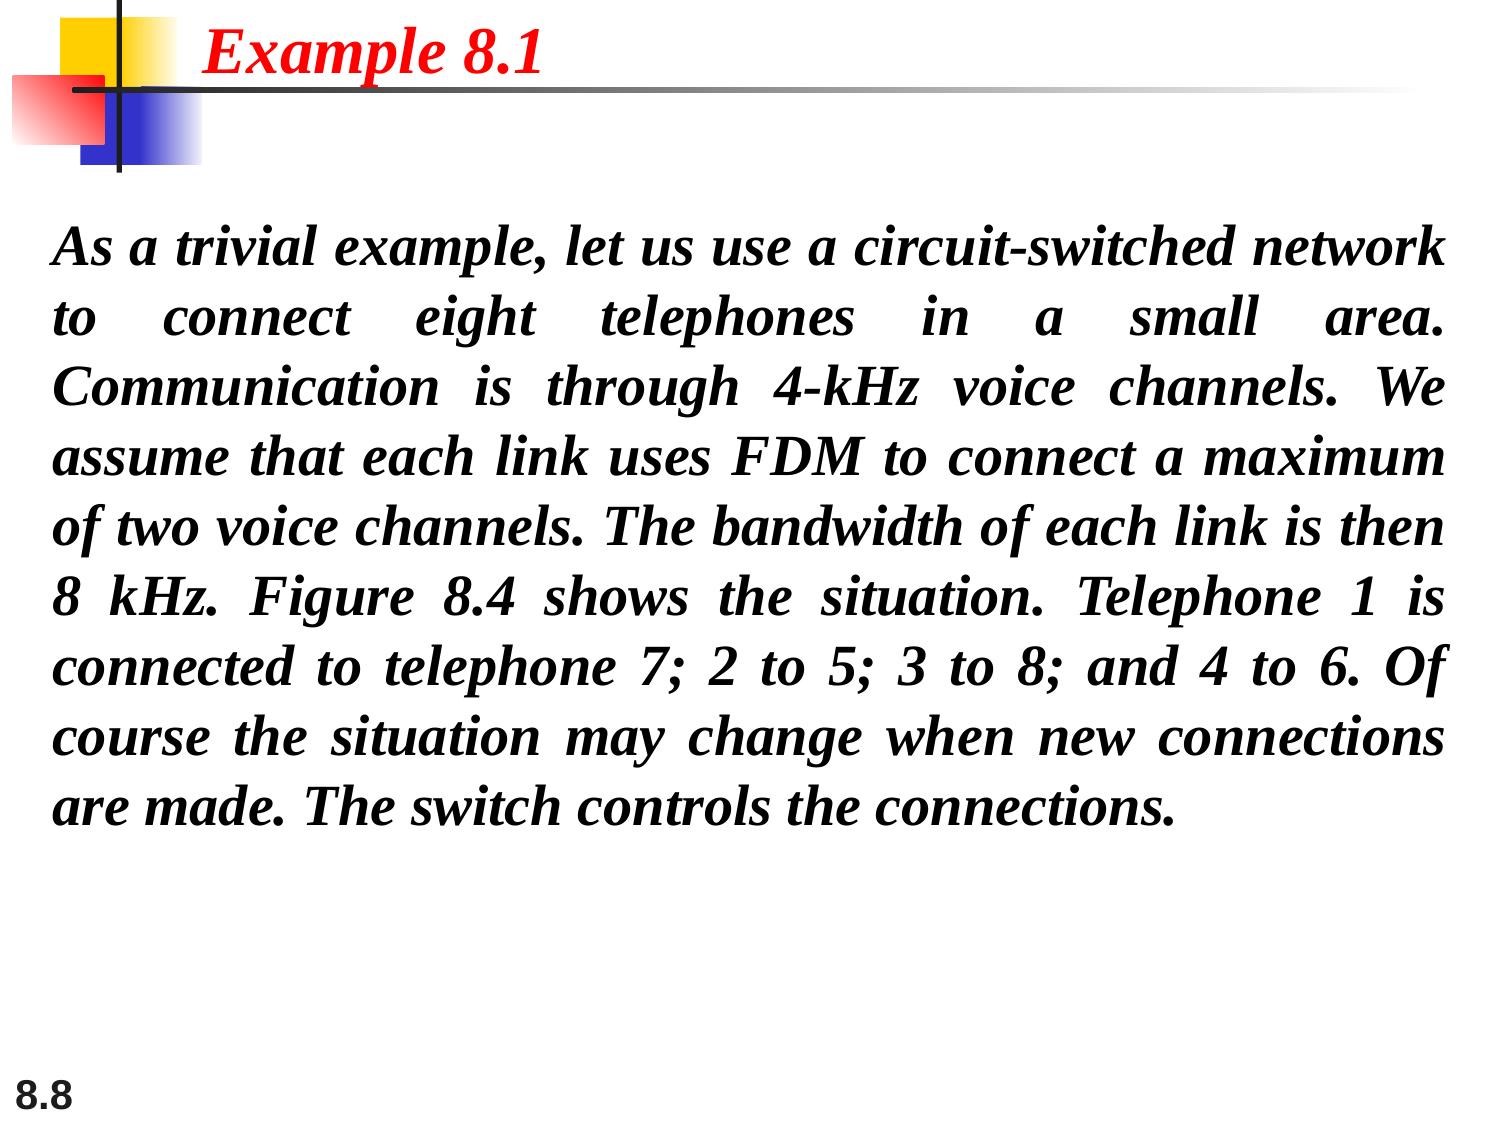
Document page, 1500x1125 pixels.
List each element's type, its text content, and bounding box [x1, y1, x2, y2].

slide_number 8.8 [0, 1049, 313, 1125]
text_box [141, 93, 202, 165]
text_box [72, 87, 187, 93]
text_box [80, 93, 116, 165]
text_box [122, 93, 141, 165]
text_box [563, 87, 1423, 93]
text_box Example 8.1 [187, 0, 563, 95]
text_box [60, 17, 116, 86]
text_box [122, 17, 177, 86]
text_box [12, 75, 105, 145]
text_box [116, 0, 122, 87]
text_box As a trivial example, let us use a circuit-switched network to connect eight telephones in a small area. Communication is through 4-kHz voice channels. We assume that each link uses FDM to connect a maximum of two voice channels. The bandwidth of each link is then 8 kHz. Figure 8.4 shows the situation. Telephone 1 is connected to telephone 7; 2 to 5; 3 to 8; and 4 to 6. Of course the situation may change when new connections are made. The switch controls the connections. [37, 200, 1463, 845]
text_box [116, 93, 122, 173]
